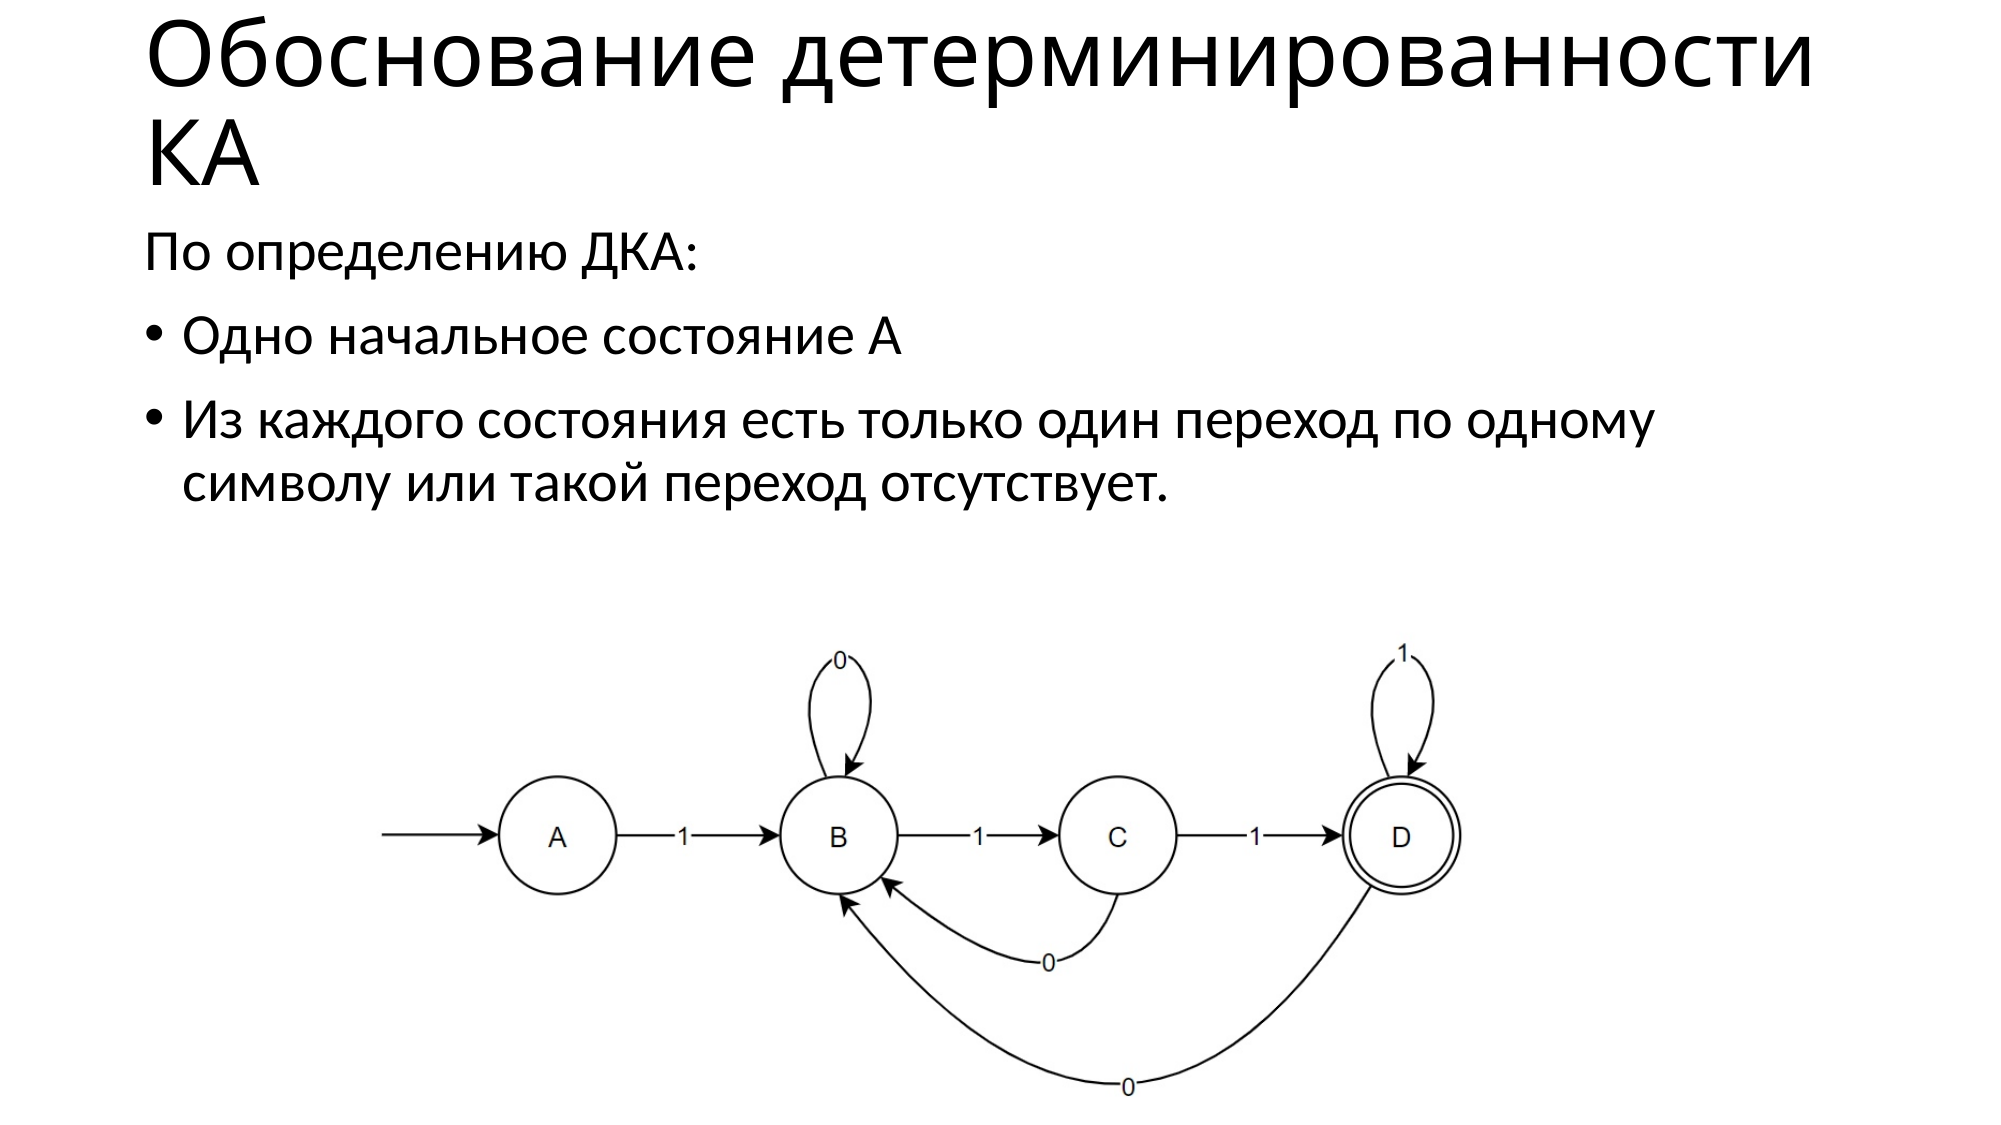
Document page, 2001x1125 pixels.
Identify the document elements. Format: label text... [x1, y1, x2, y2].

picture [350, 564, 1516, 1125]
list По определению ДКА: Одно начальное состояние A Из каждого состояния есть только один переход по одному символу или такой переход отсутствует. [136, 212, 1863, 563]
title Обоснование детерминированности КА [136, 0, 1863, 212]
